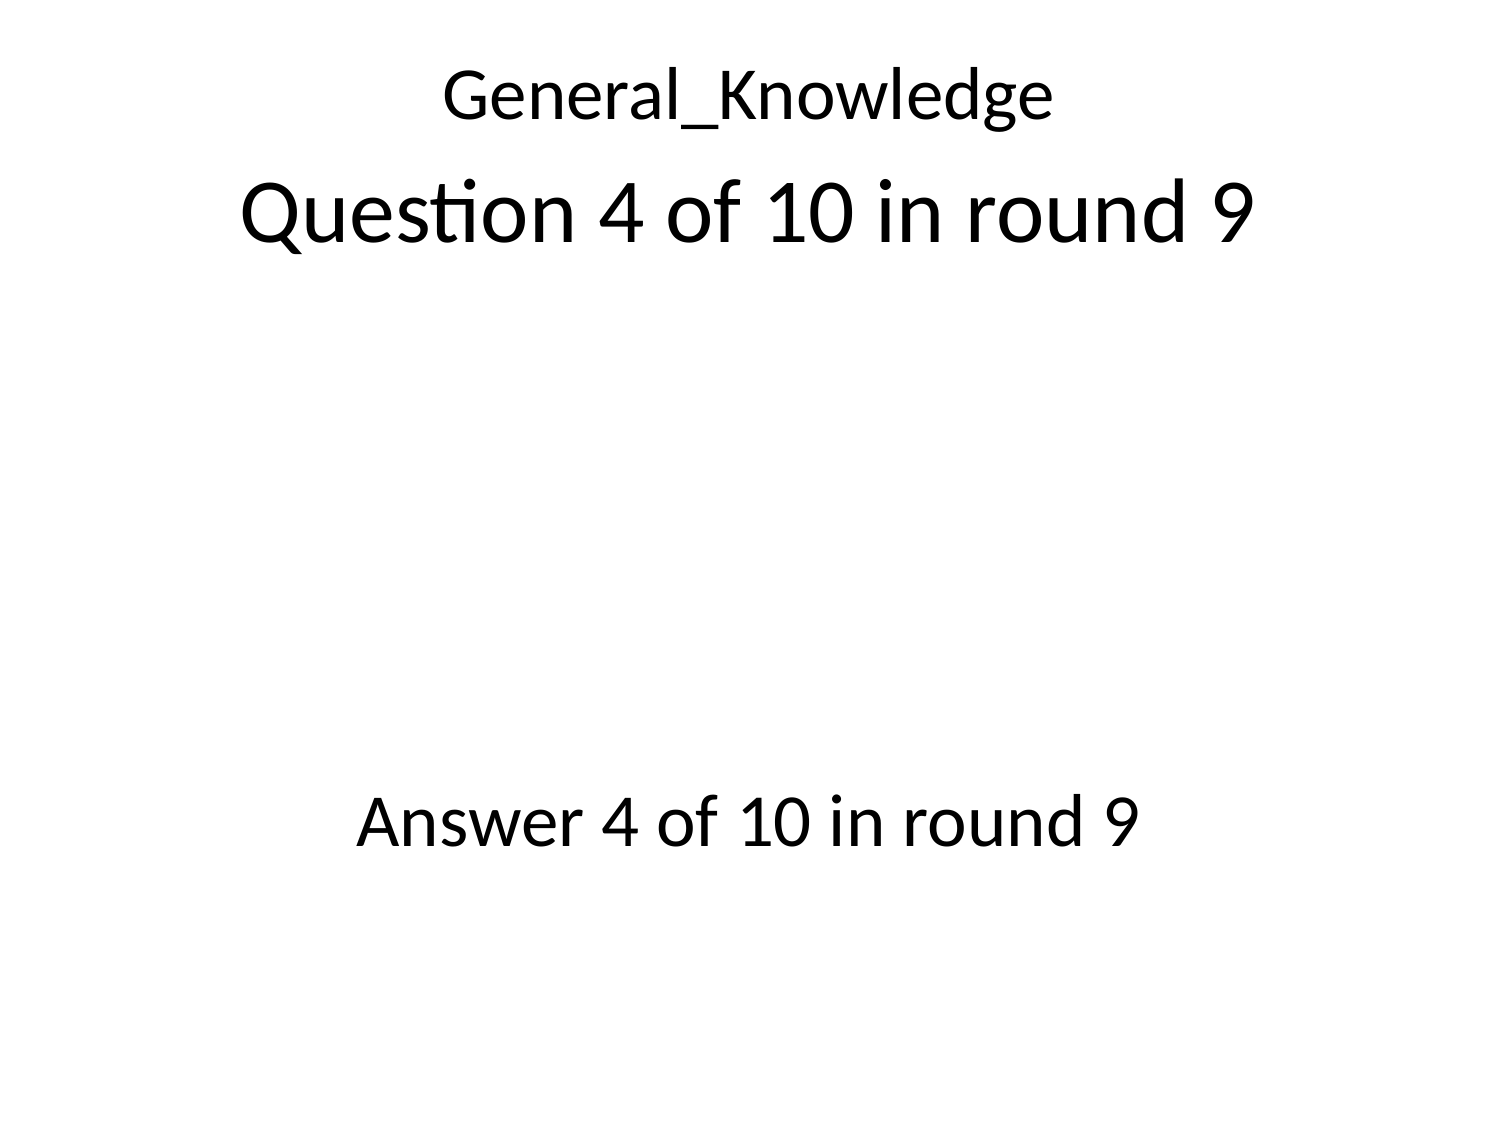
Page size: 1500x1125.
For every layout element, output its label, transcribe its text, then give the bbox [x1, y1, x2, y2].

text_box Answer 4 of 10 in round 9 [35, 764, 1463, 921]
text_box Question 4 of 10 in round 9 [35, 143, 1463, 764]
text_box General_Knowledge [35, 37, 1463, 143]
